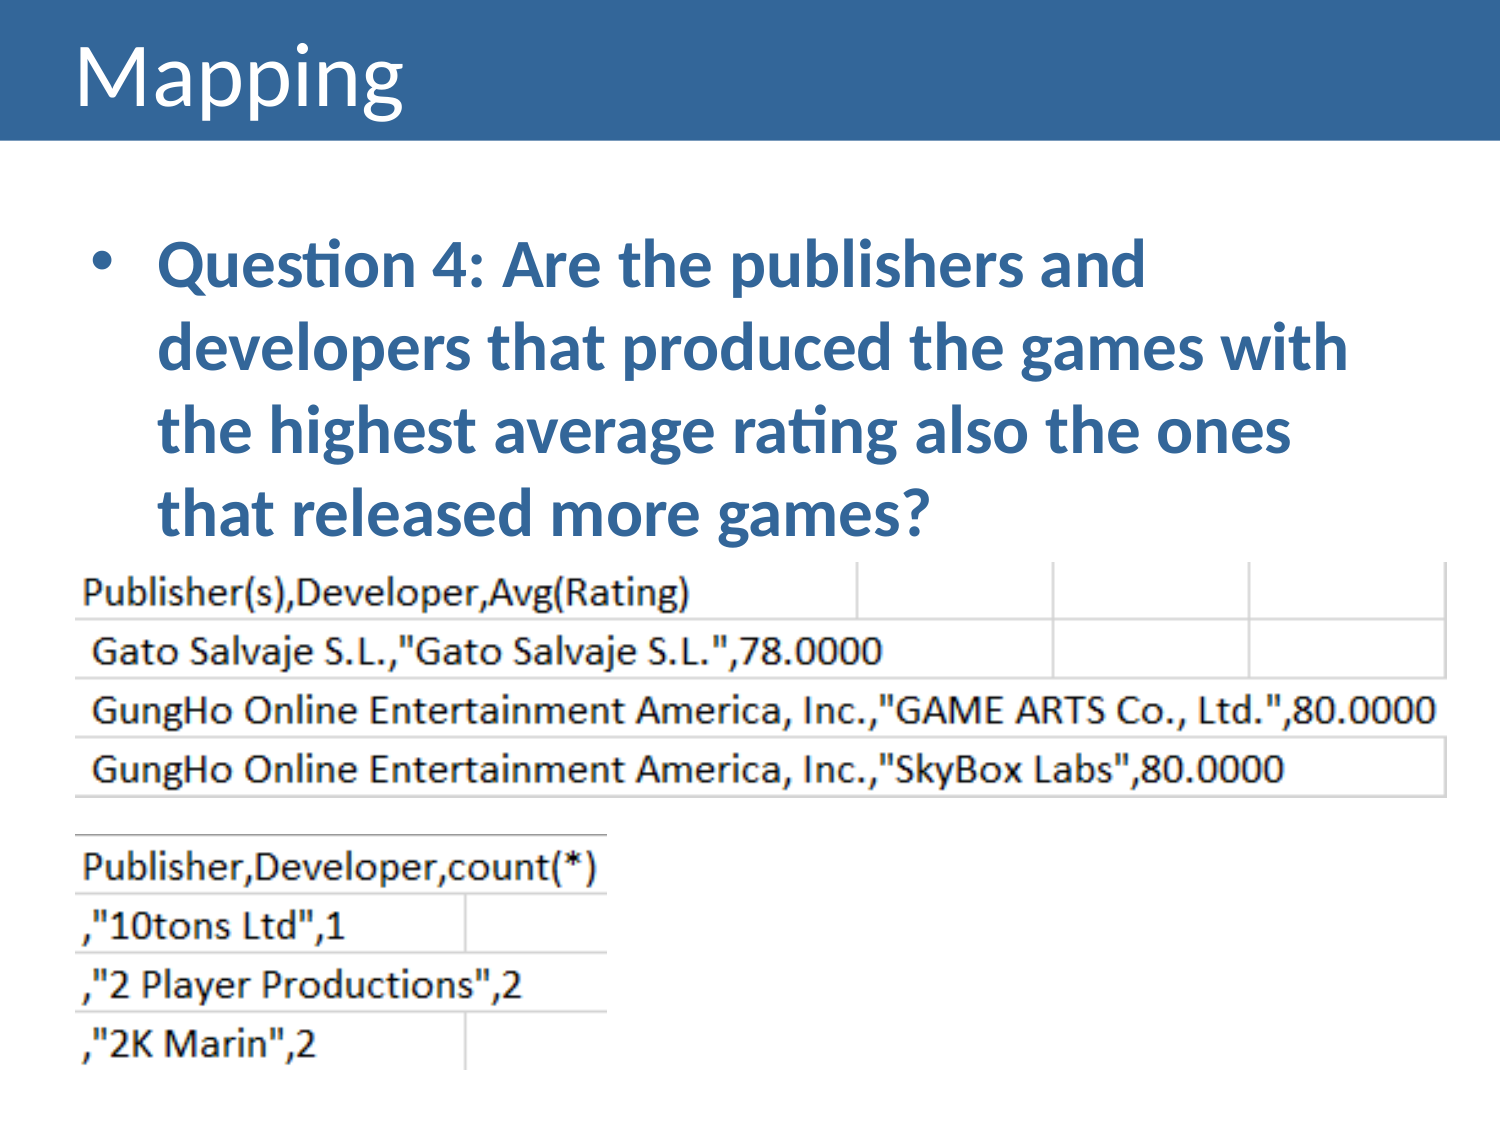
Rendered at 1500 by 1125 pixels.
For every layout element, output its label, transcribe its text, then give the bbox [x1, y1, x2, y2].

picture [74, 562, 1447, 798]
picture [74, 833, 607, 1070]
list Question 4: Are the publishers and developers that produced the games with the highest average rating also the ones that released more games? [75, 210, 1425, 560]
title Mapping [0, 0, 1500, 141]
